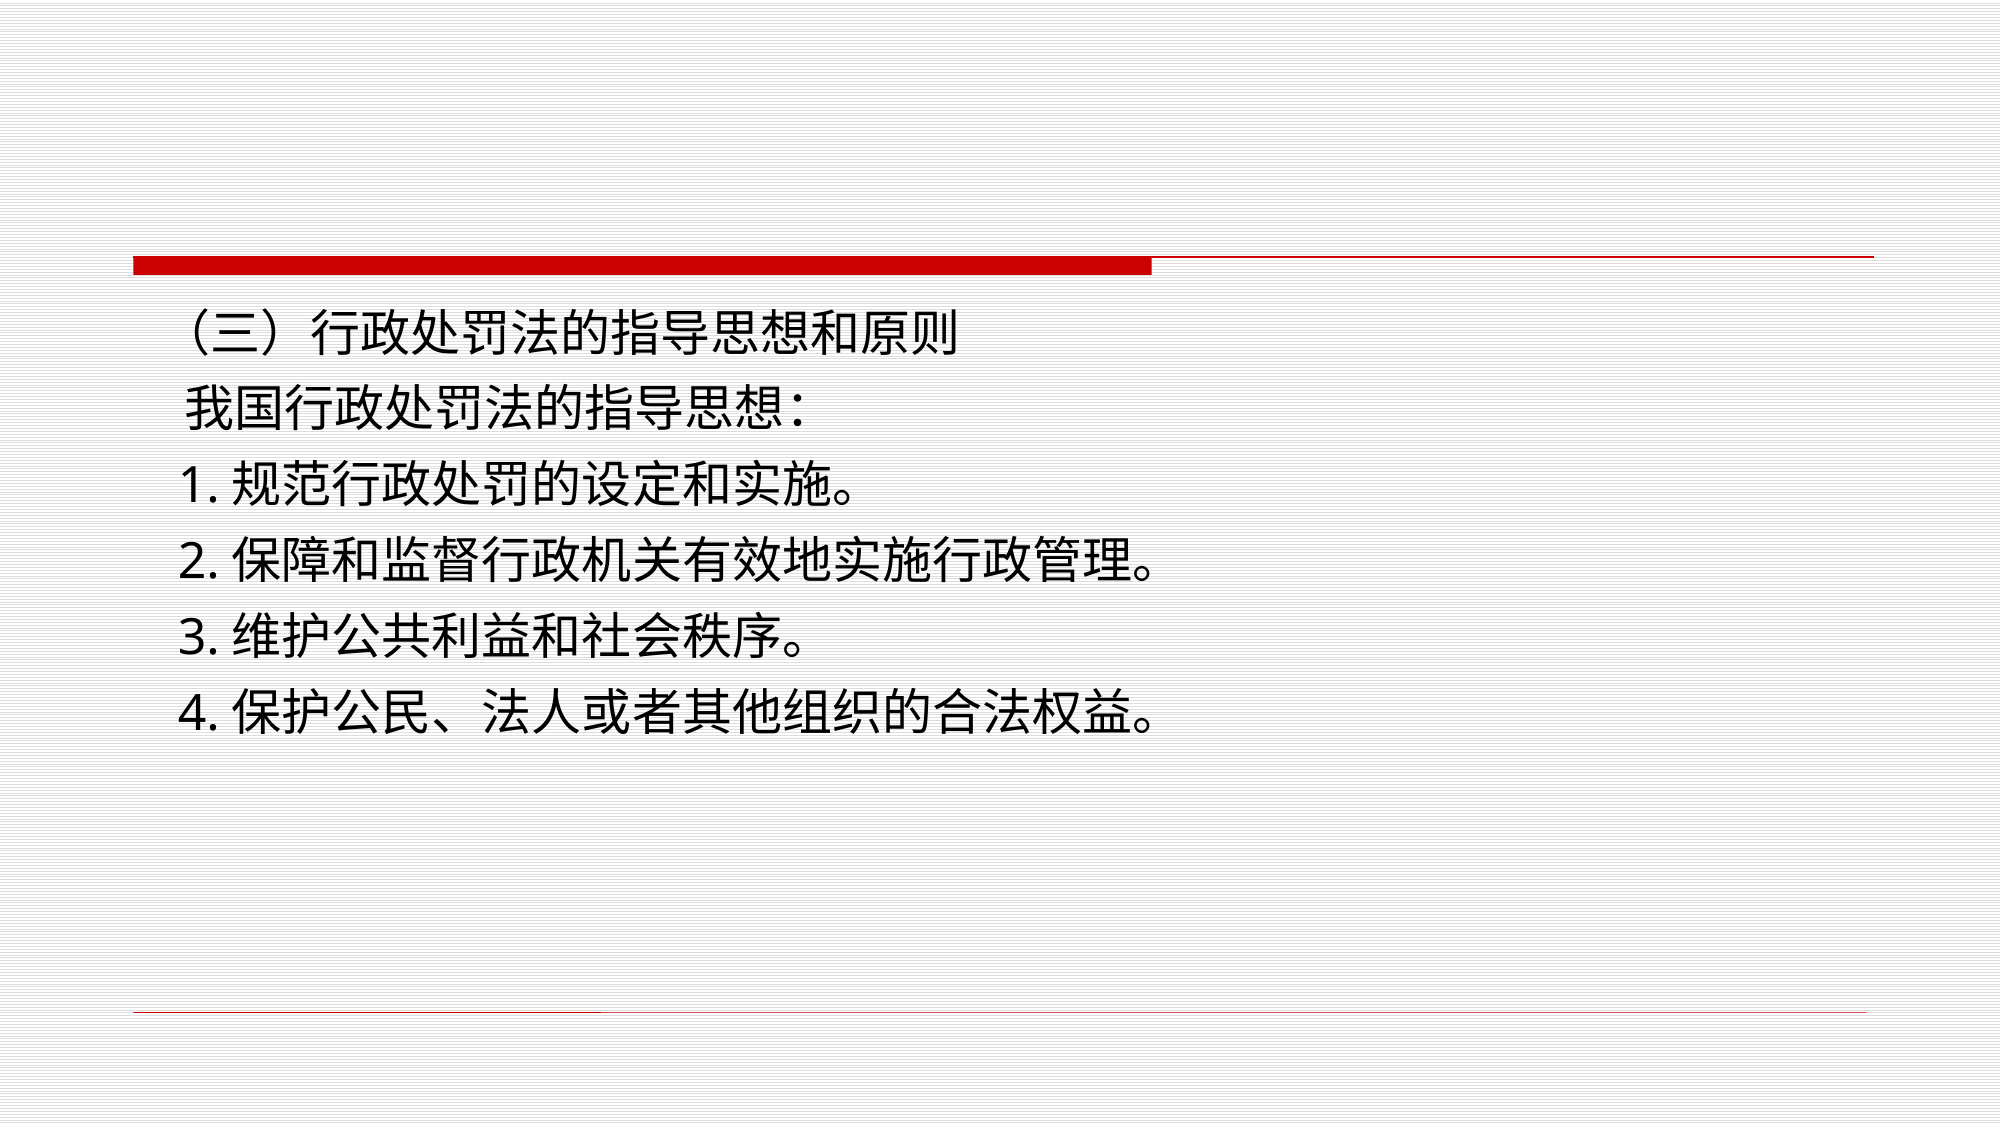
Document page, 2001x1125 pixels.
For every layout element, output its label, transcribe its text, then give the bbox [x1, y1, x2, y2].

list （三）行政处罚法的指导思想和原则 我国行政处罚法的指导思想： 1.规范行政处罚的设定和实施。 2.保障和监督行政机关有效地实施行政管理。 3.维护公共利益和社会秩序。 4.保护公民、法人或者其他组织的合法权益。 [123, 287, 1875, 988]
